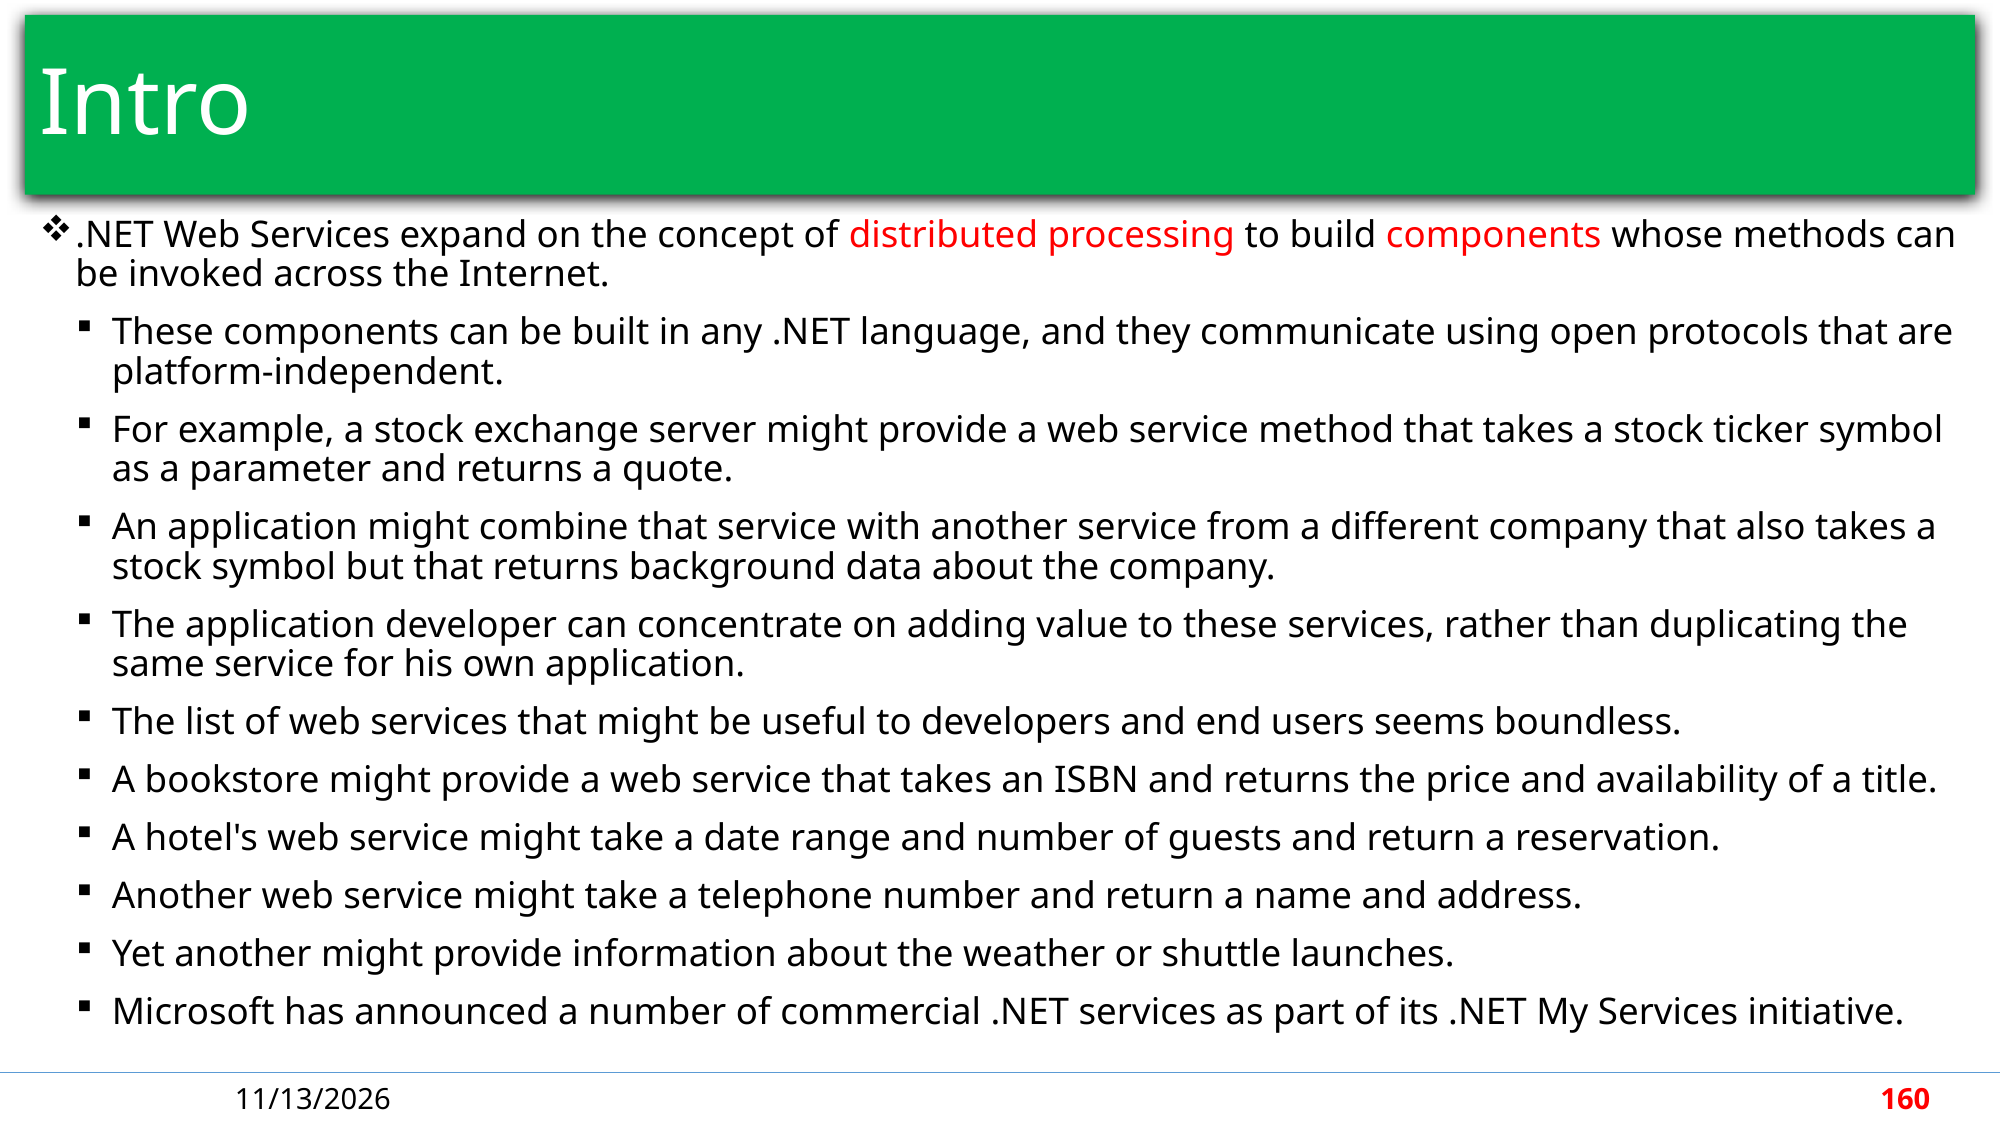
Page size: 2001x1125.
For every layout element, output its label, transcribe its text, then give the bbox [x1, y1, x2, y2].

title Intro [24, 14, 1975, 195]
slide_number 160 [1495, 1072, 1946, 1115]
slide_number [220, 1072, 671, 1115]
list .NET Web Services expand on the concept of distributed processing to build components whose methods can be invoked across the Internet. These components can be built in any .NET language, and they communicate using open protocols that are platform-independent. For example, a stock exchange server might provide a web service method that takes a stock ticker symbol as a parameter and returns a quote. An application might combine that service with another service from a different company that also takes a stock symbol but that returns background data about the company. The application developer can concentrate on adding value to these services, rather than duplicating the same service for his own application. The list of web services that might be useful to developers and end users seems boundless. A bookstore might provide a web service that takes an ISBN and returns the price and availability of a title. A hotel's web service might take a date range and number of guests and return a reservation. Another web service might take a telephone number and return a name and address. Yet another might provide information about the weather or shuttle launches. Microsoft has announced a number of commercial .NET services as part of its .NET My Services initiative. [24, 208, 1975, 1063]
